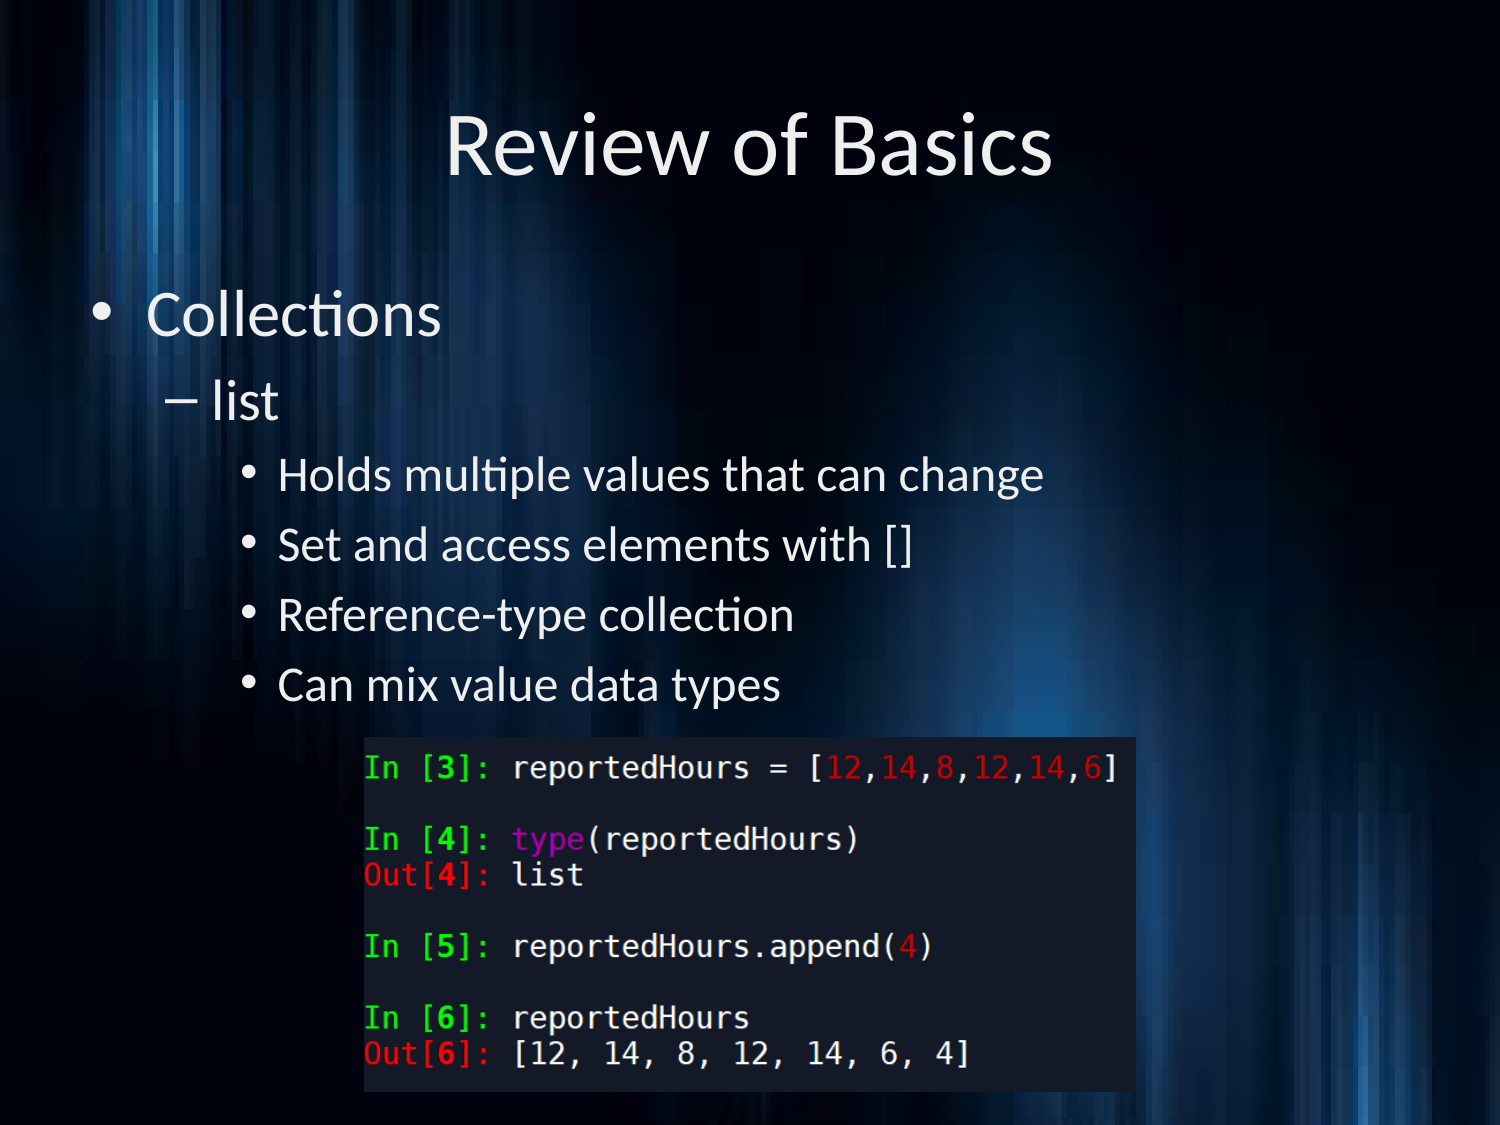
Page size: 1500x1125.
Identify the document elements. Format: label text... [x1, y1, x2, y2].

picture [0, 0, 1500, 1125]
list Collections list Holds multiple values that can change Set and access elements with [] Reference-type collection Can mix value data types [75, 262, 1425, 1005]
title Review of Basics [75, 45, 1425, 233]
